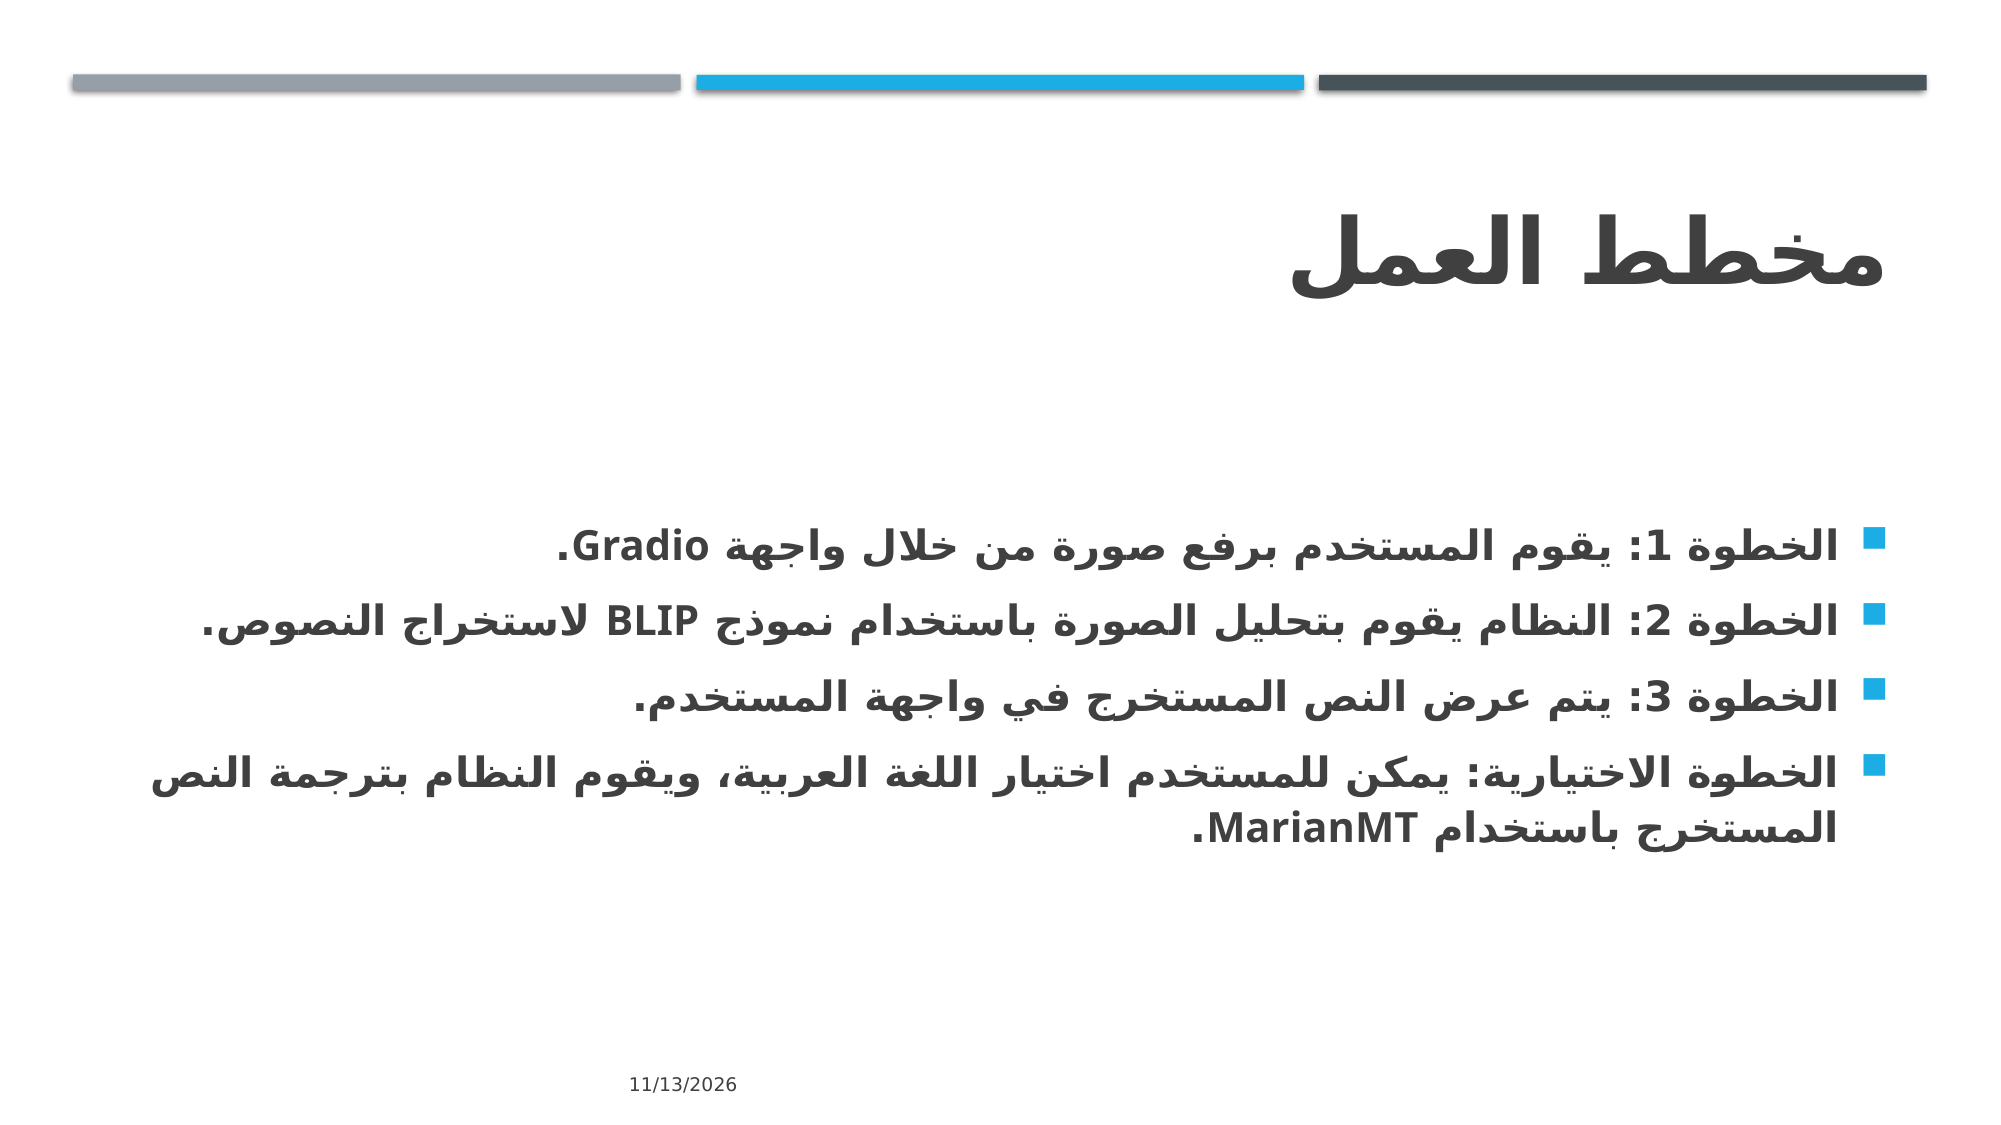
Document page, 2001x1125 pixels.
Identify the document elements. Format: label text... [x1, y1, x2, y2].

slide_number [285, 1053, 753, 1114]
title مخطط العمل [95, 115, 1905, 311]
list الخطوة 1: يقوم المستخدم برفع صورة من خلال واجهة Gradio. الخطوة 2: النظام يقوم بتحليل الصورة باستخدام نموذج BLIP لاستخراج النصوص. الخطوة 3: يتم عرض النص المستخرج في واجهة المستخدم. الخطوة الاختيارية: يمكن للمستخدم اختيار اللغة العربية، ويقوم النظام بترجمة النص المستخرج باستخدام MarianMT. [95, 383, 1905, 981]
